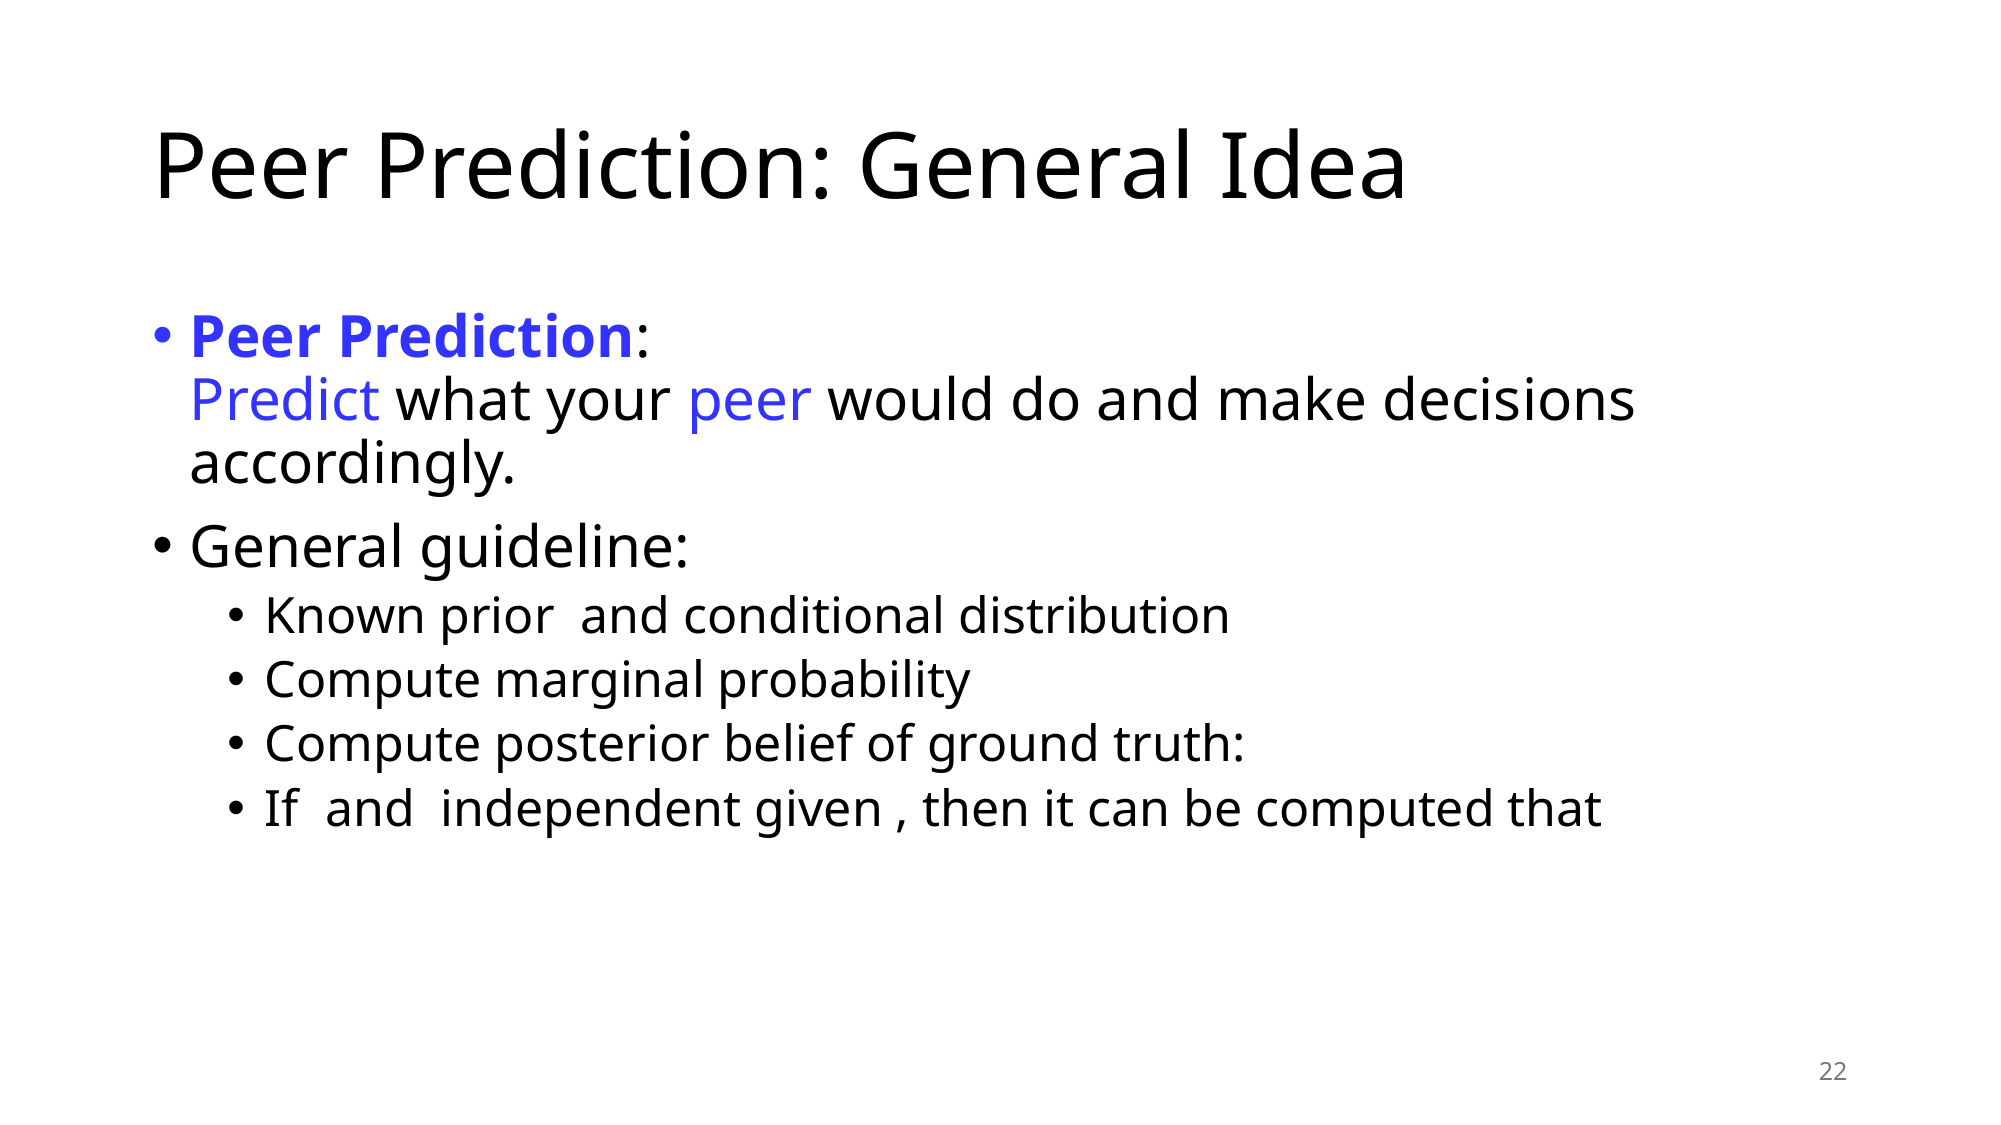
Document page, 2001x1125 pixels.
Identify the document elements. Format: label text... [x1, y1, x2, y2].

title Peer Prediction: General Idea [137, 59, 1863, 278]
slide_number 22 [1412, 1042, 1863, 1103]
